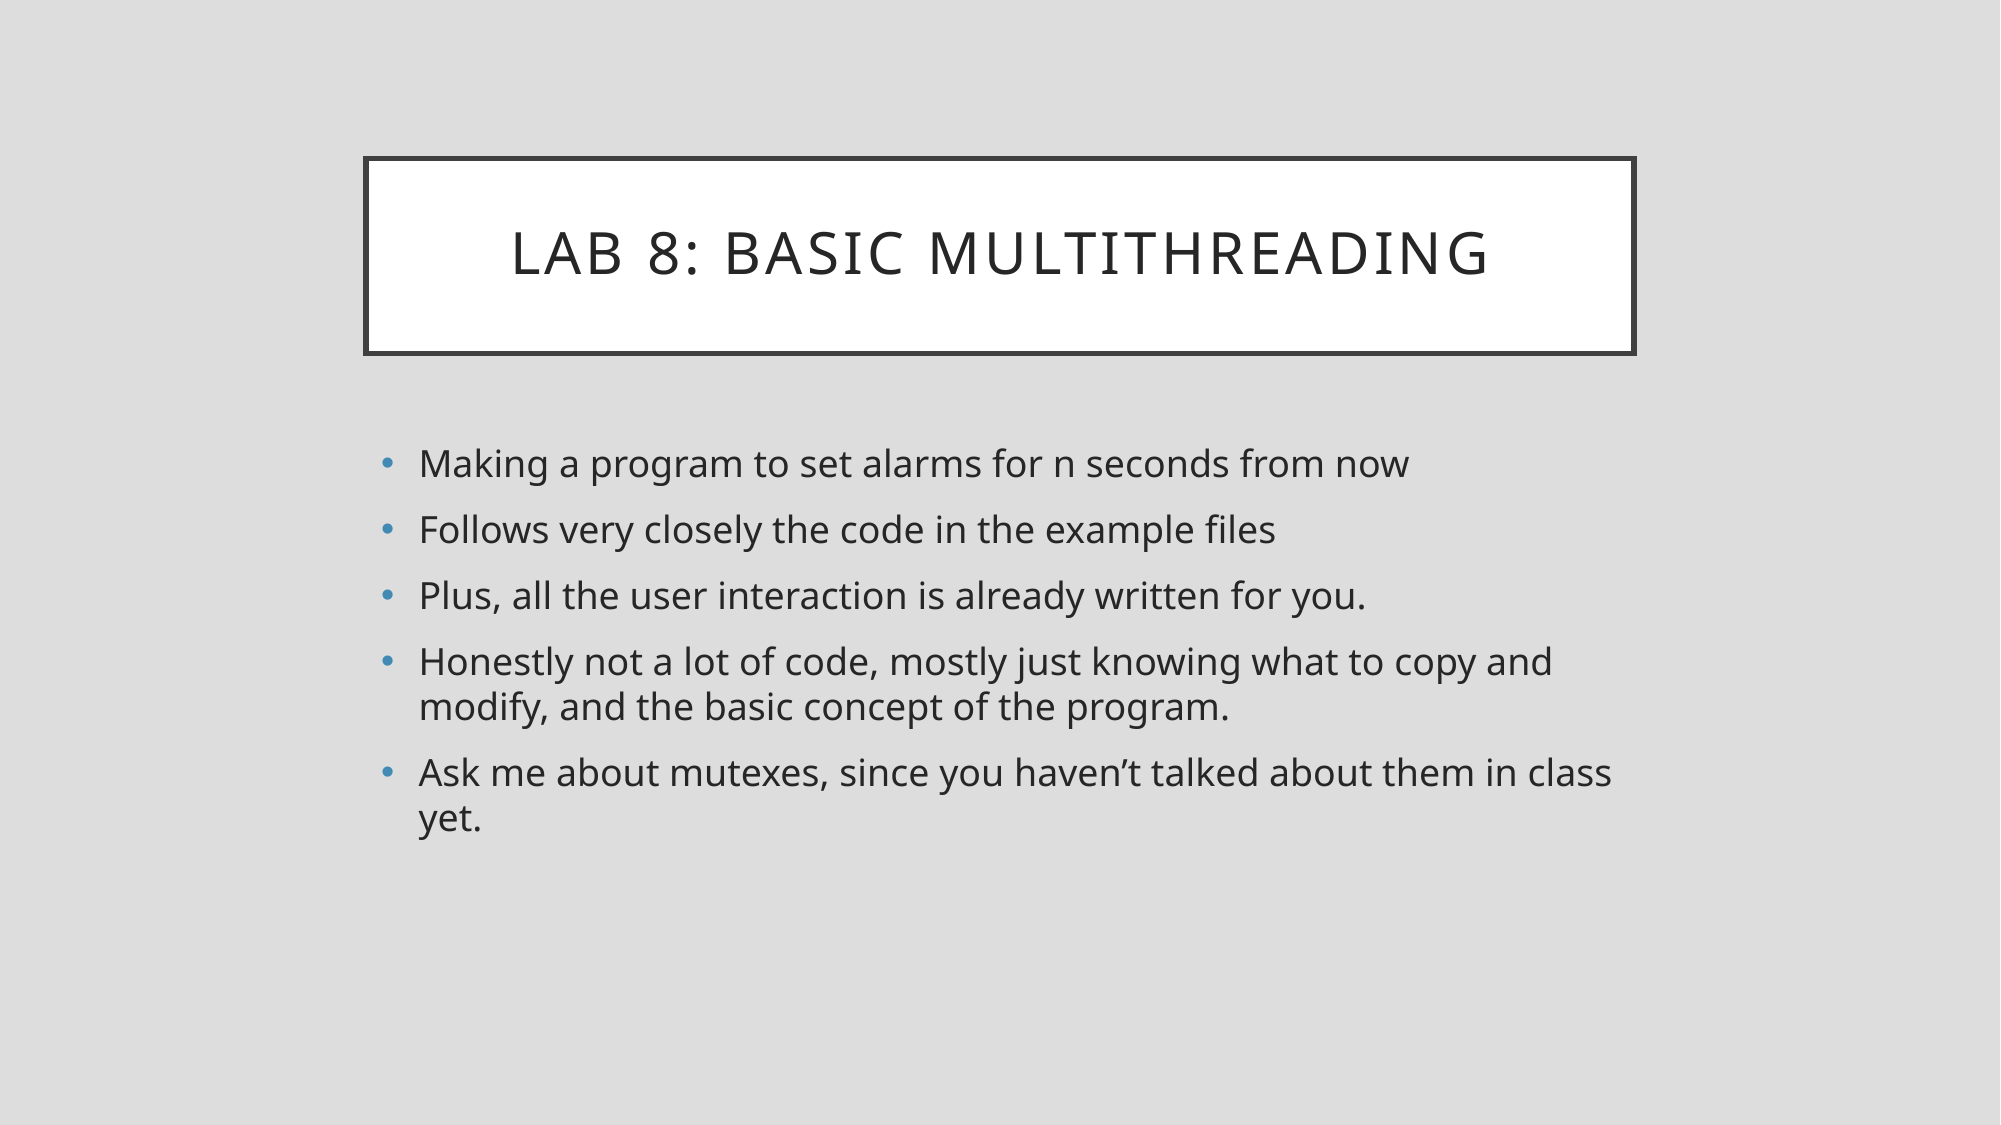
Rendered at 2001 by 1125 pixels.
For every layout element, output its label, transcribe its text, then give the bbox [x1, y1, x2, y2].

title Lab 8: Basic Multithreading [363, 156, 1637, 356]
list Making a program to set alarms for n seconds from now Follows very closely the code in the example files Plus, all the user interaction is already written for you. Honestly not a lot of code, mostly just knowing what to copy and modify, and the basic concept of the program. Ask me about mutexes, since you haven’t talked about them in class yet. [366, 432, 1634, 942]
